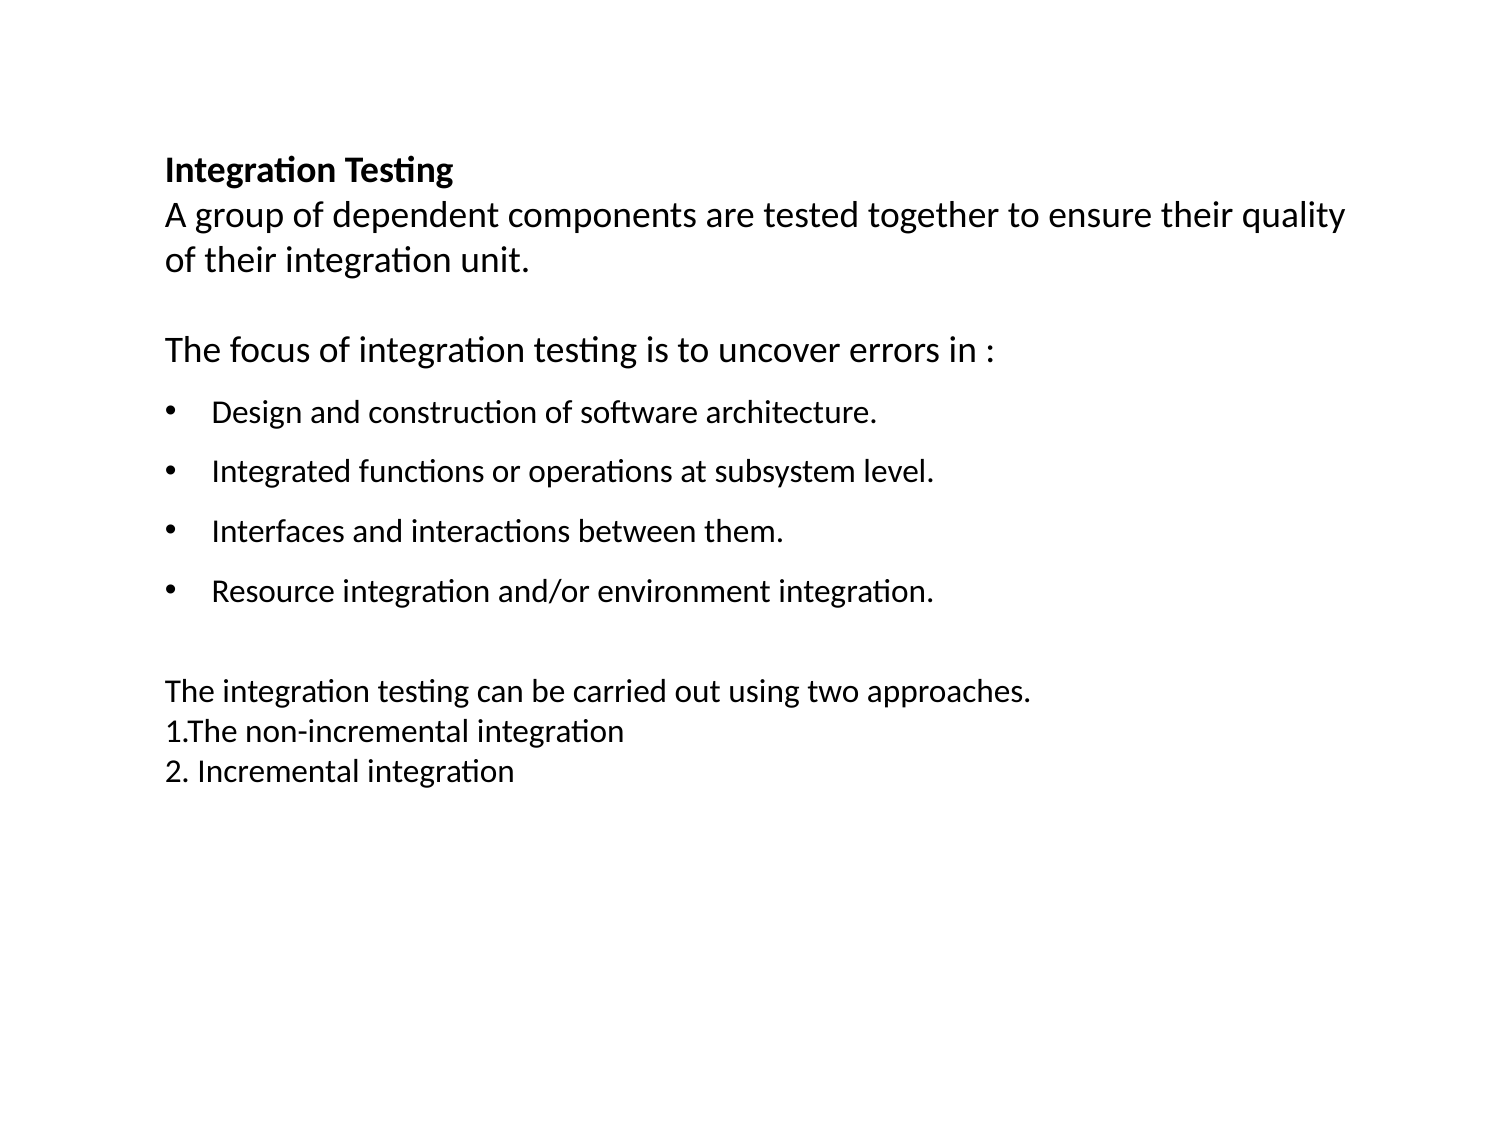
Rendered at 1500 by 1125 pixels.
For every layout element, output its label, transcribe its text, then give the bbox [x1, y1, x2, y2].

text_box Integration Testing A group of dependent components are tested together to ensure their quality of their integration unit. The focus of integration testing is to uncover errors in : Design and construction of software architecture. Integrated functions or operations at subsystem level. Interfaces and interactions between them. Resource integration and/or environment integration. The integration testing can be carried out using two approaches. 1.The non-incremental integration 2. Incremental integration [150, 137, 1388, 857]
